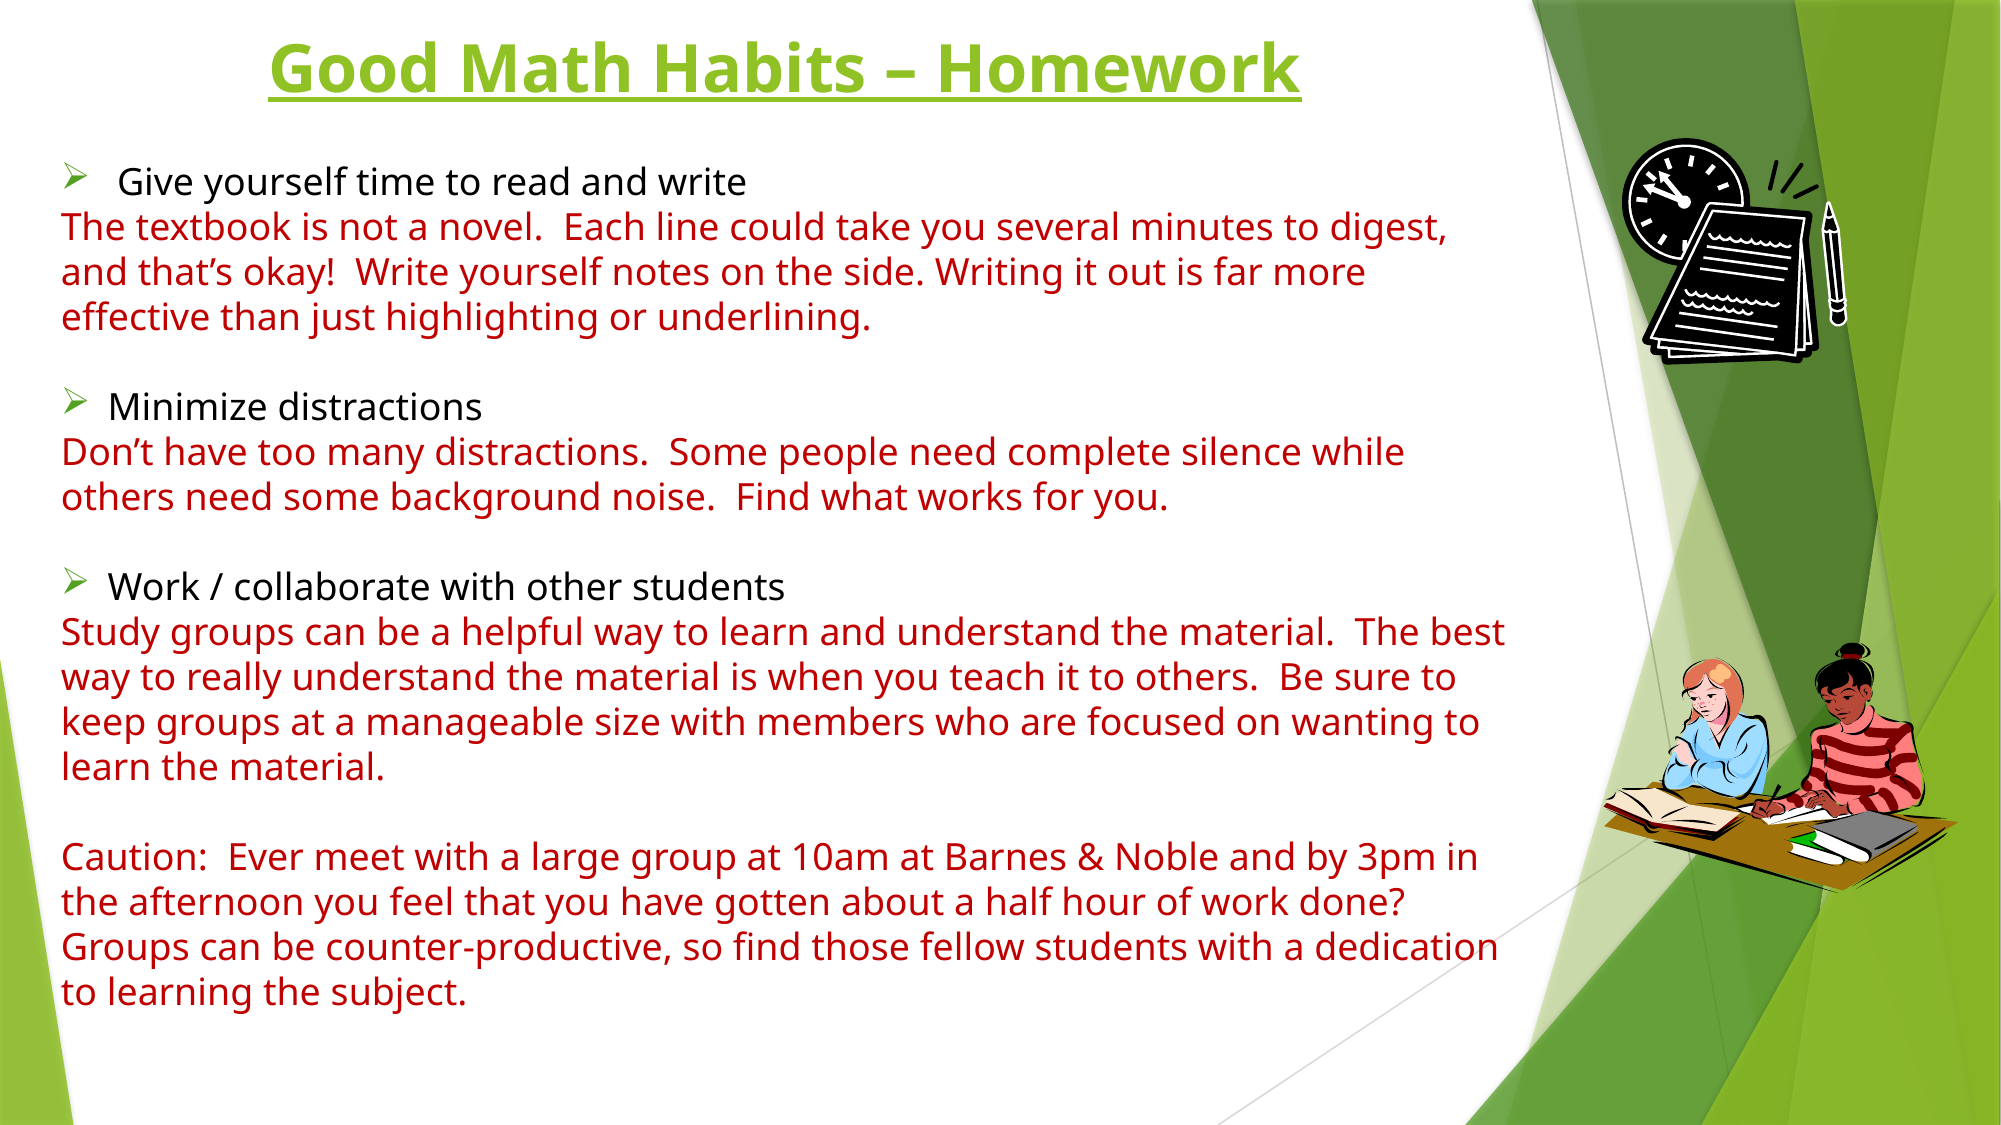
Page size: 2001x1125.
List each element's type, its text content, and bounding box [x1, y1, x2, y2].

picture [1602, 642, 1959, 894]
text_box Good Math Habits – Homework [158, 18, 1412, 113]
text_box Give yourself time to read and write The textbook is not a novel. Each line could take you several minutes to digest, and that’s okay! Write yourself notes on the side. Writing it out is far more effective than just highlighting or underlining. Minimize distractions Don’t have too many distractions. Some people need complete silence while others need some background noise. Find what works for you. Work / collaborate with other students Study groups can be a helpful way to learn and understand the material. The best way to really understand the material is when you teach it to others. Be sure to keep groups at a manageable size with members who are focused on wanting to learn the material. Caution: Ever meet with a large group at 10am at Barnes & Noble and by 3pm in the afternoon you feel that you have gotten about a half hour of work done? Groups can be counter-productive, so find those fellow students with a dedication to learning the subject. [46, 150, 1524, 1021]
picture [1621, 137, 1848, 366]
